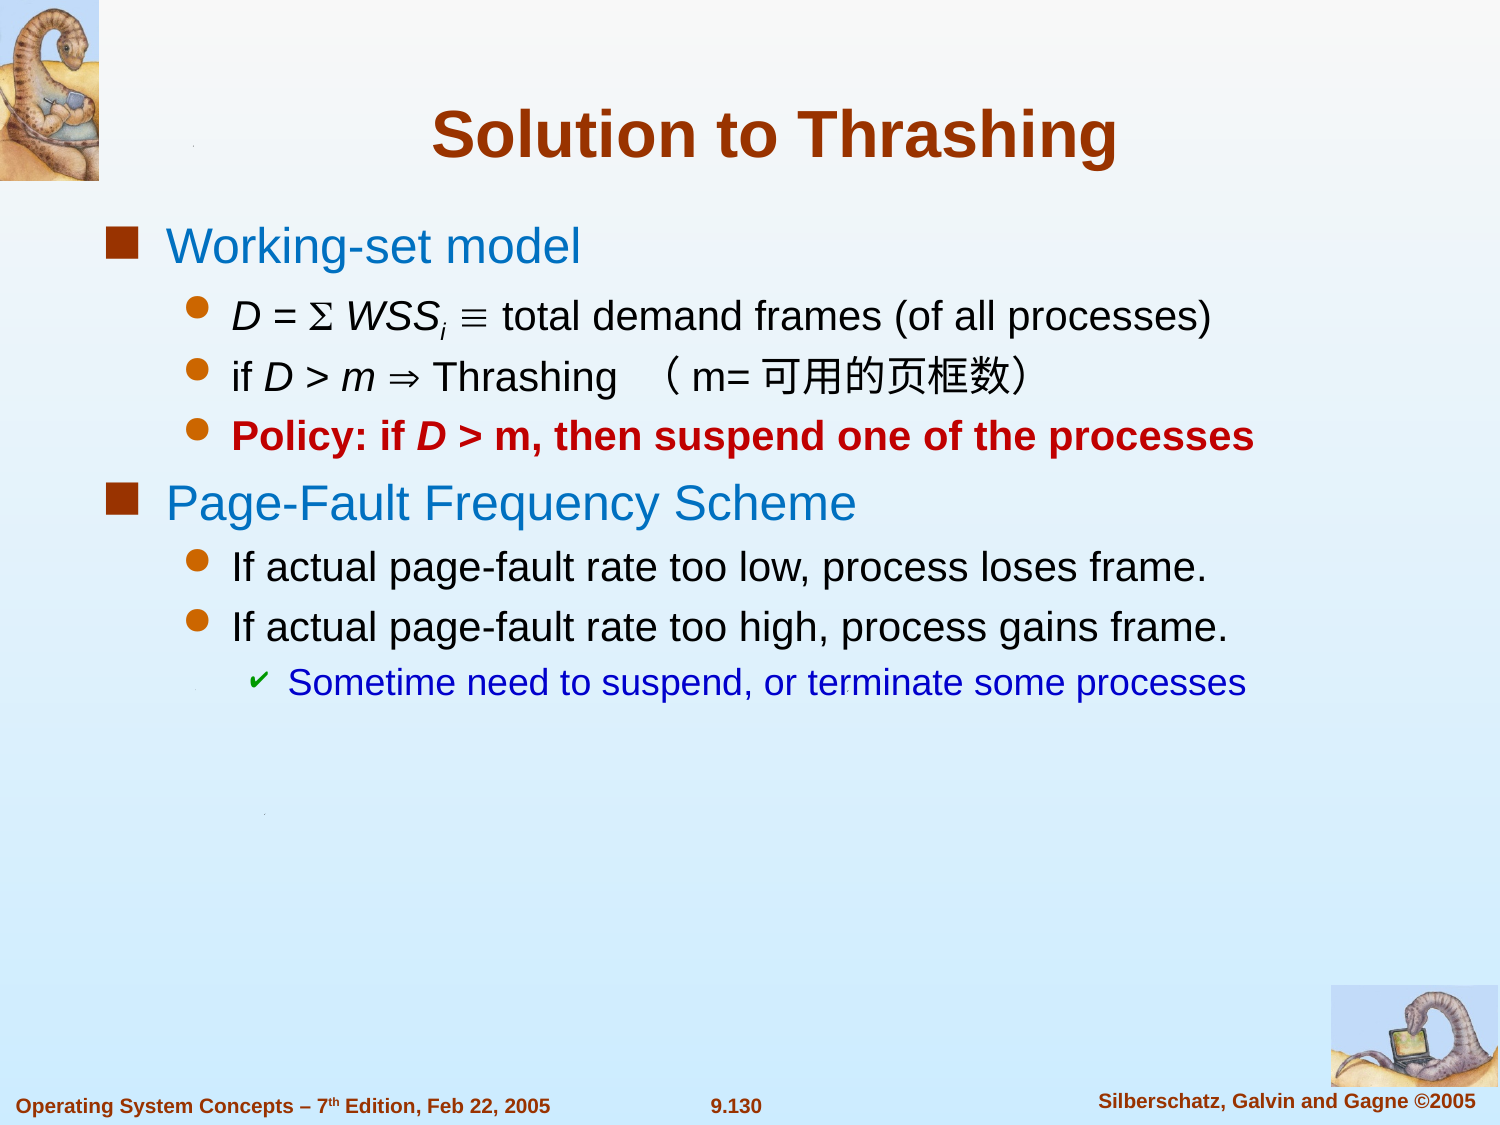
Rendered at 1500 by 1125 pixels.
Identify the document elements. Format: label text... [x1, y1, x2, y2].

list Working-set model D =  WSSi  total demand frames (of all processes) if D > m  Thrashing （m=可用的页框数） Policy: if D > m, then suspend one of the processes Page-Fault Frequency Scheme If actual page-fault rate too low, process loses frame. If actual page-fault rate too high, process gains frame. Sometime need to suspend, or terminate some processes [94, 213, 1484, 969]
picture [1331, 985, 1498, 1087]
picture [0, 0, 99, 181]
title Solution to Thrashing [138, 85, 1414, 179]
